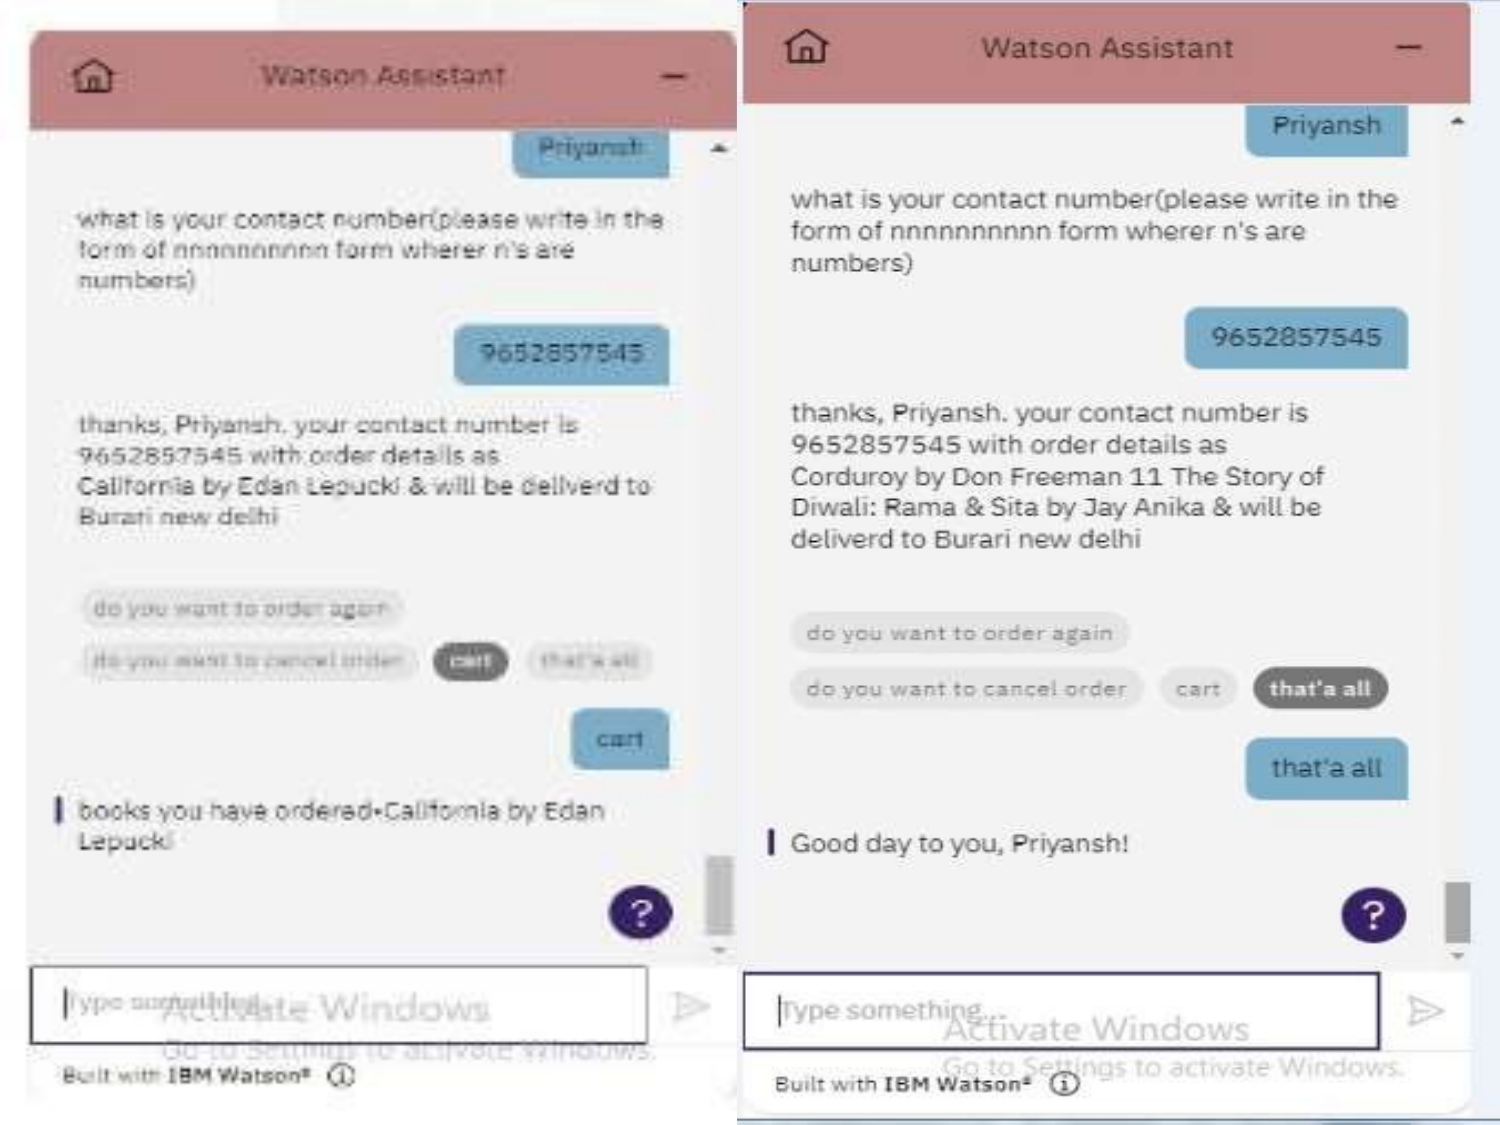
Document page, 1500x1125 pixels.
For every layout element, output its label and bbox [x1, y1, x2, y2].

text_box [0, 0, 1500, 1125]
